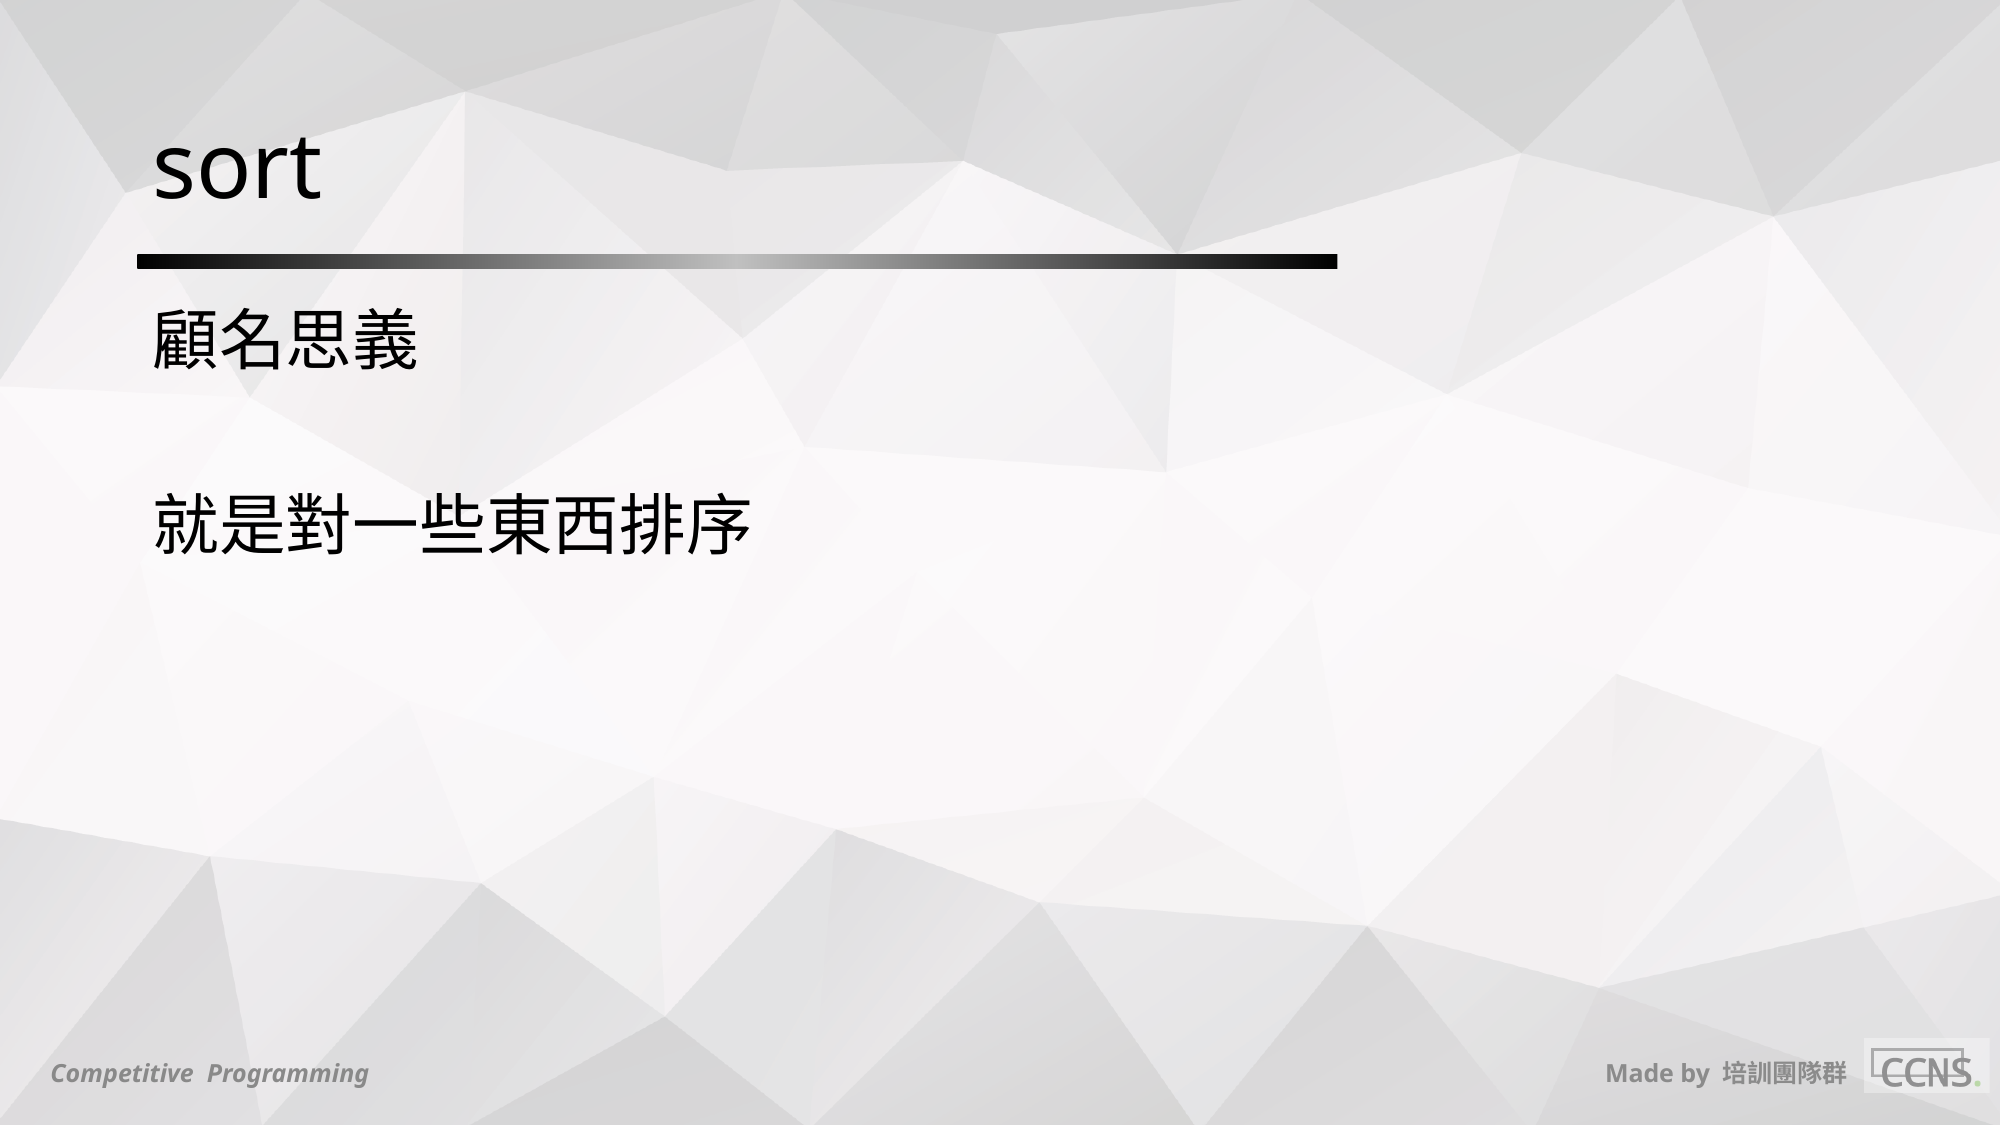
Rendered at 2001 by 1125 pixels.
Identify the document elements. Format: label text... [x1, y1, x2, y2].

title sort [137, 59, 1863, 278]
list 顧名思義 就是對一些東西排序 [137, 299, 1863, 1014]
picture [0, 0, 2000, 1125]
